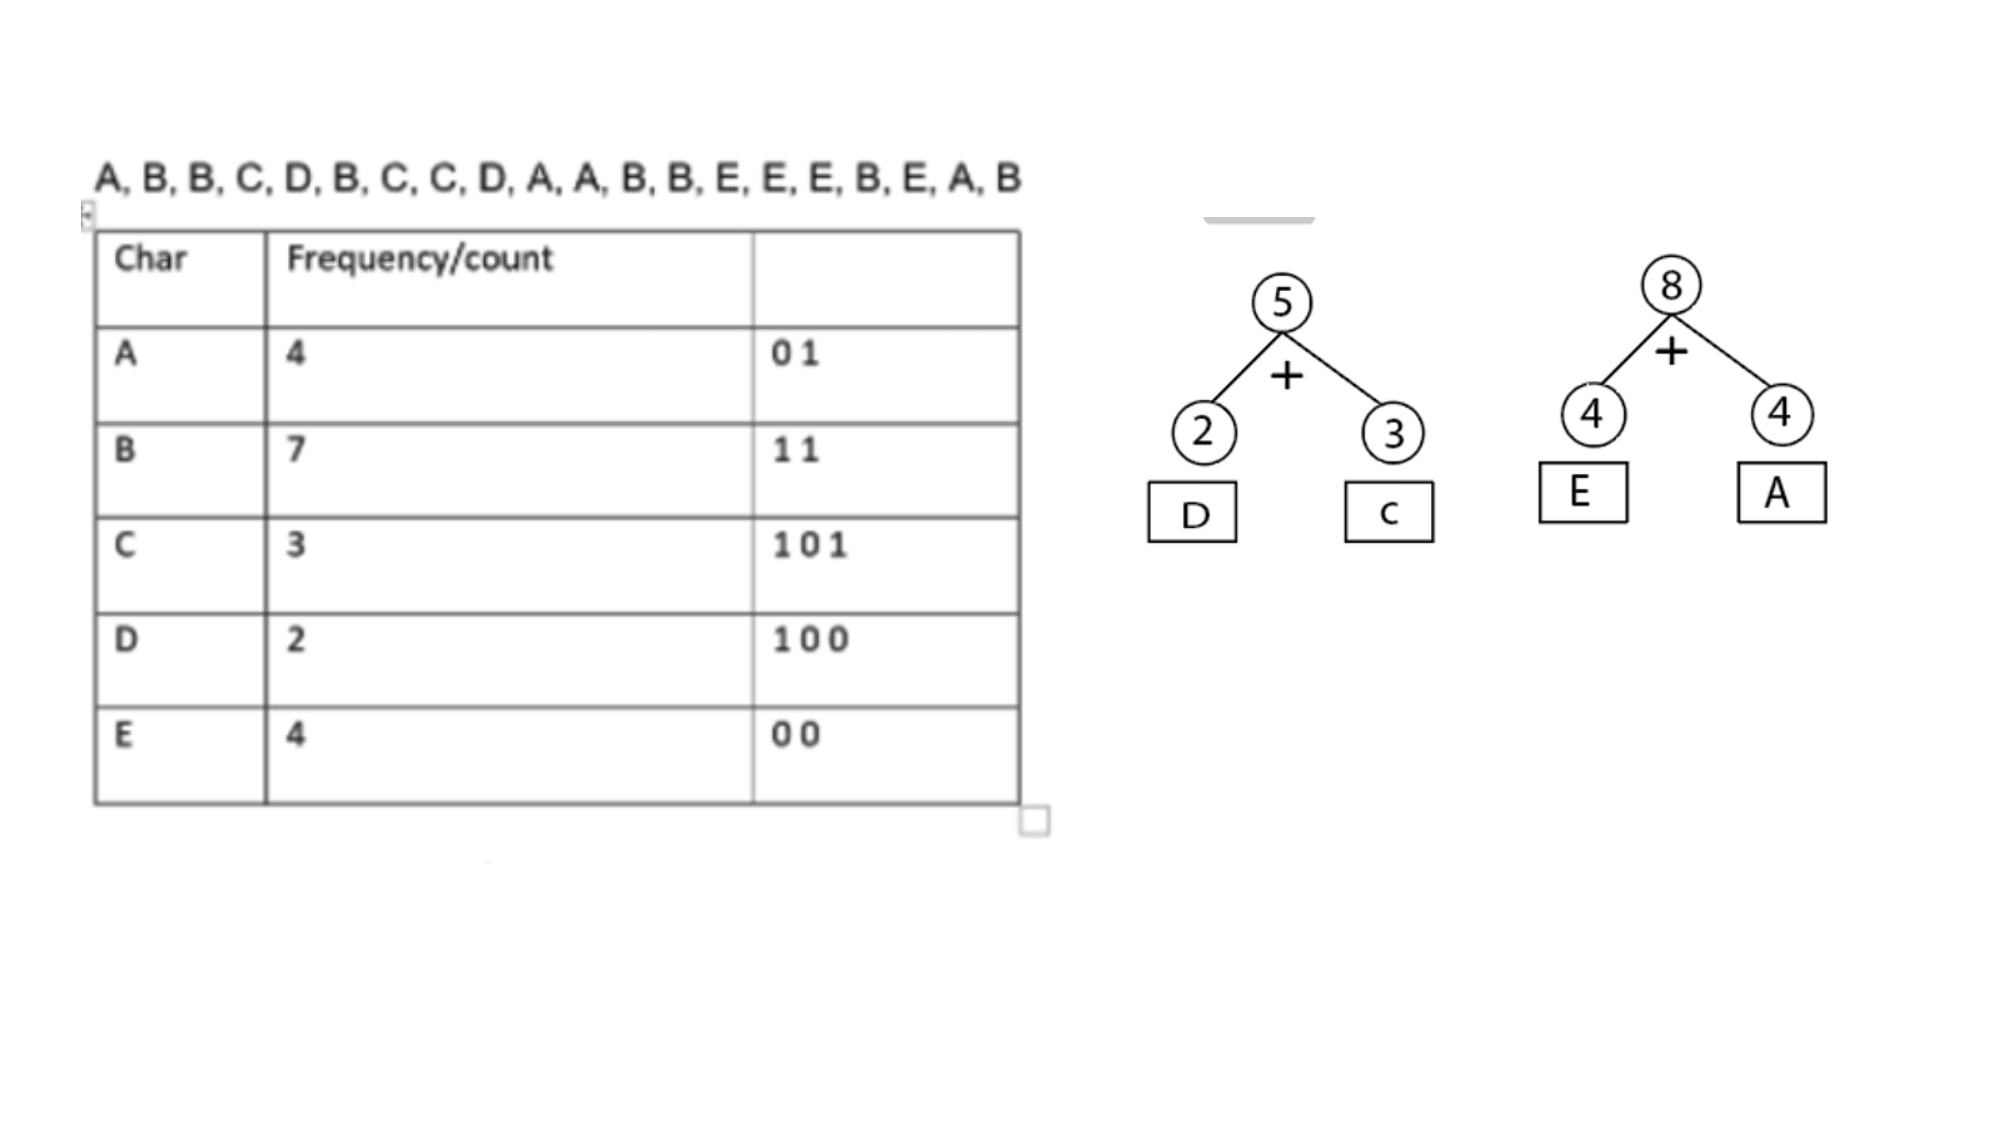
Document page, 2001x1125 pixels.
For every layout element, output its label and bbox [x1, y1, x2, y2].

picture [80, 126, 1058, 869]
list [1096, 217, 1919, 611]
